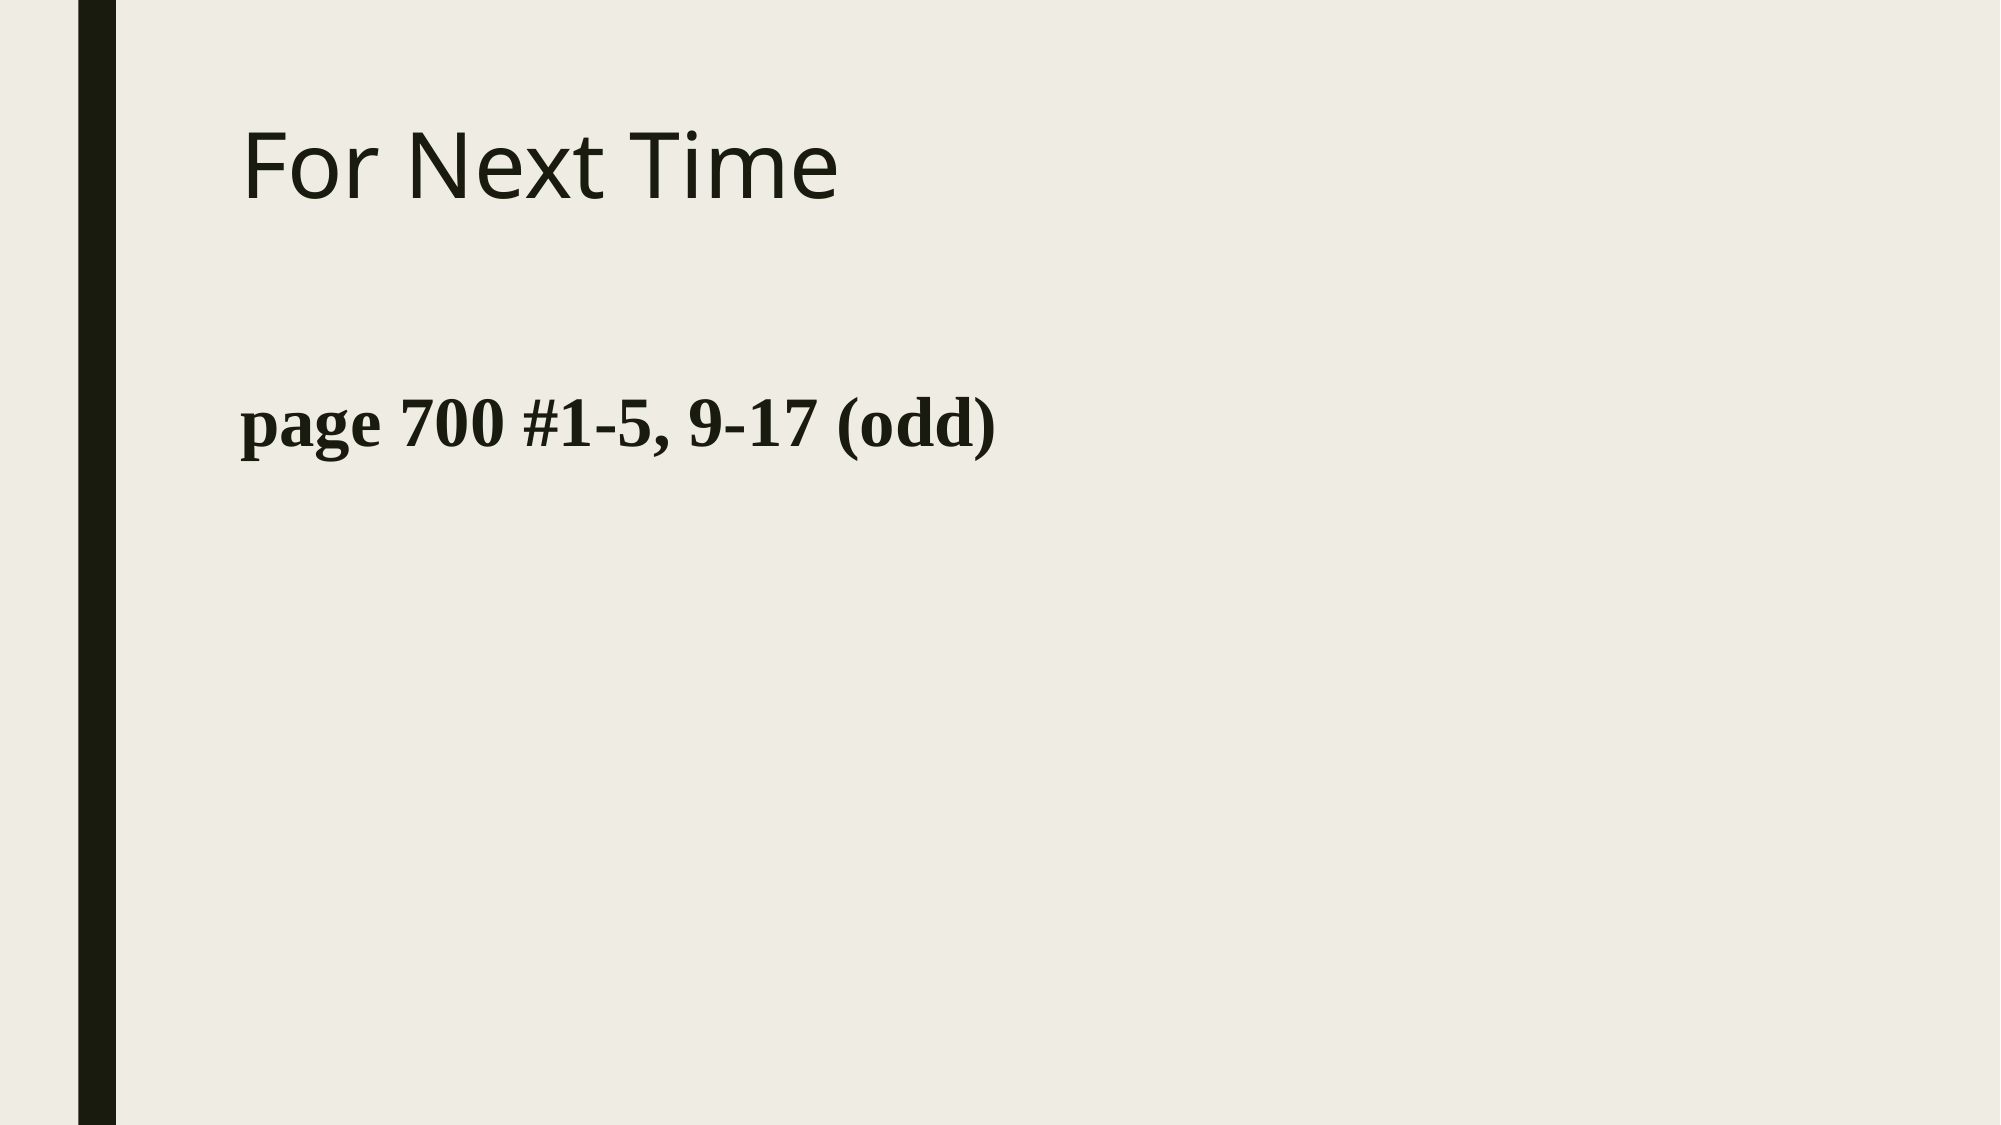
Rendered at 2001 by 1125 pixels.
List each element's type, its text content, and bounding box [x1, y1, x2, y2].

title For Next Time [225, 112, 1800, 357]
list page 700 #1-5, 9-17 (odd) [225, 375, 1800, 963]
